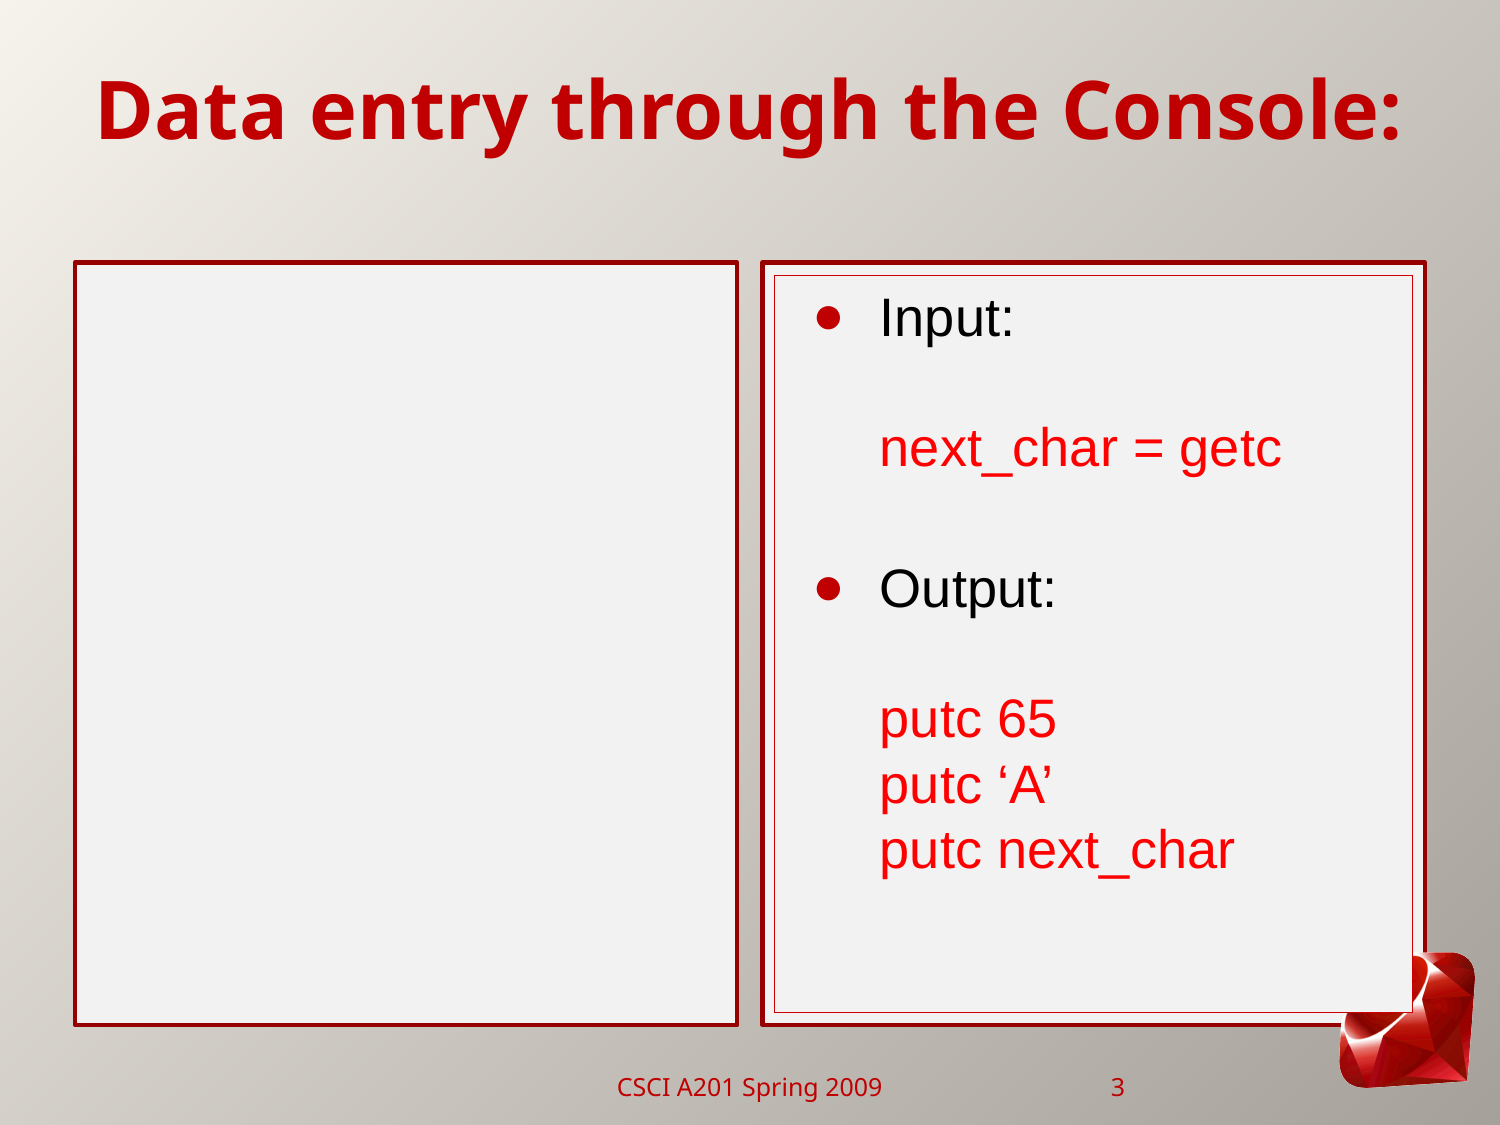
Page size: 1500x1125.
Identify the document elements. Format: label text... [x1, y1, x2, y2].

footer CSCI A201 Spring 2009 [512, 1052, 988, 1113]
picture [1337, 949, 1475, 1088]
list Input: next_char = getc Output: putc 65 putc ‘A’ putc next_char [774, 275, 1413, 1013]
title Data entry through the Console: [75, 45, 1425, 233]
slide_number 3 [999, 1052, 1125, 1113]
